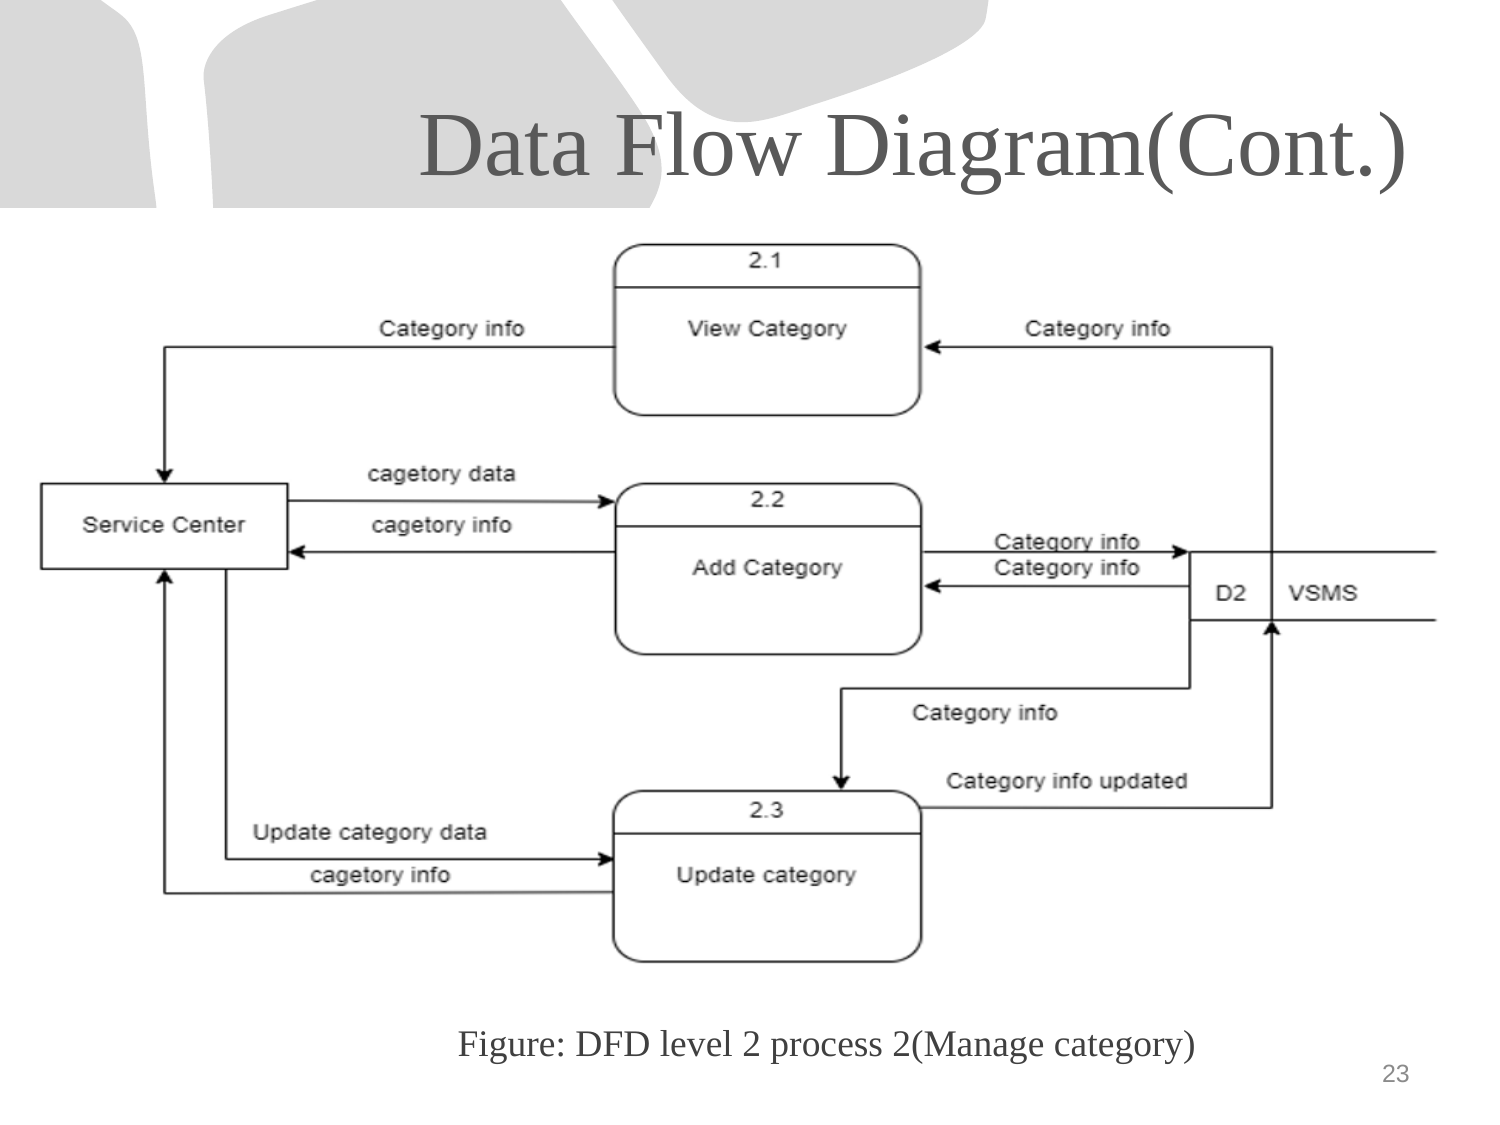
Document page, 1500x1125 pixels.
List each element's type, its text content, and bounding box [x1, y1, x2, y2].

text_box Figure: DFD level 2 process 2(Manage category) [442, 1021, 1223, 1072]
title Data Flow Diagram(Cont.) [75, 45, 1425, 206]
slide_number 23 [1074, 1042, 1425, 1103]
picture [0, 207, 1500, 1013]
